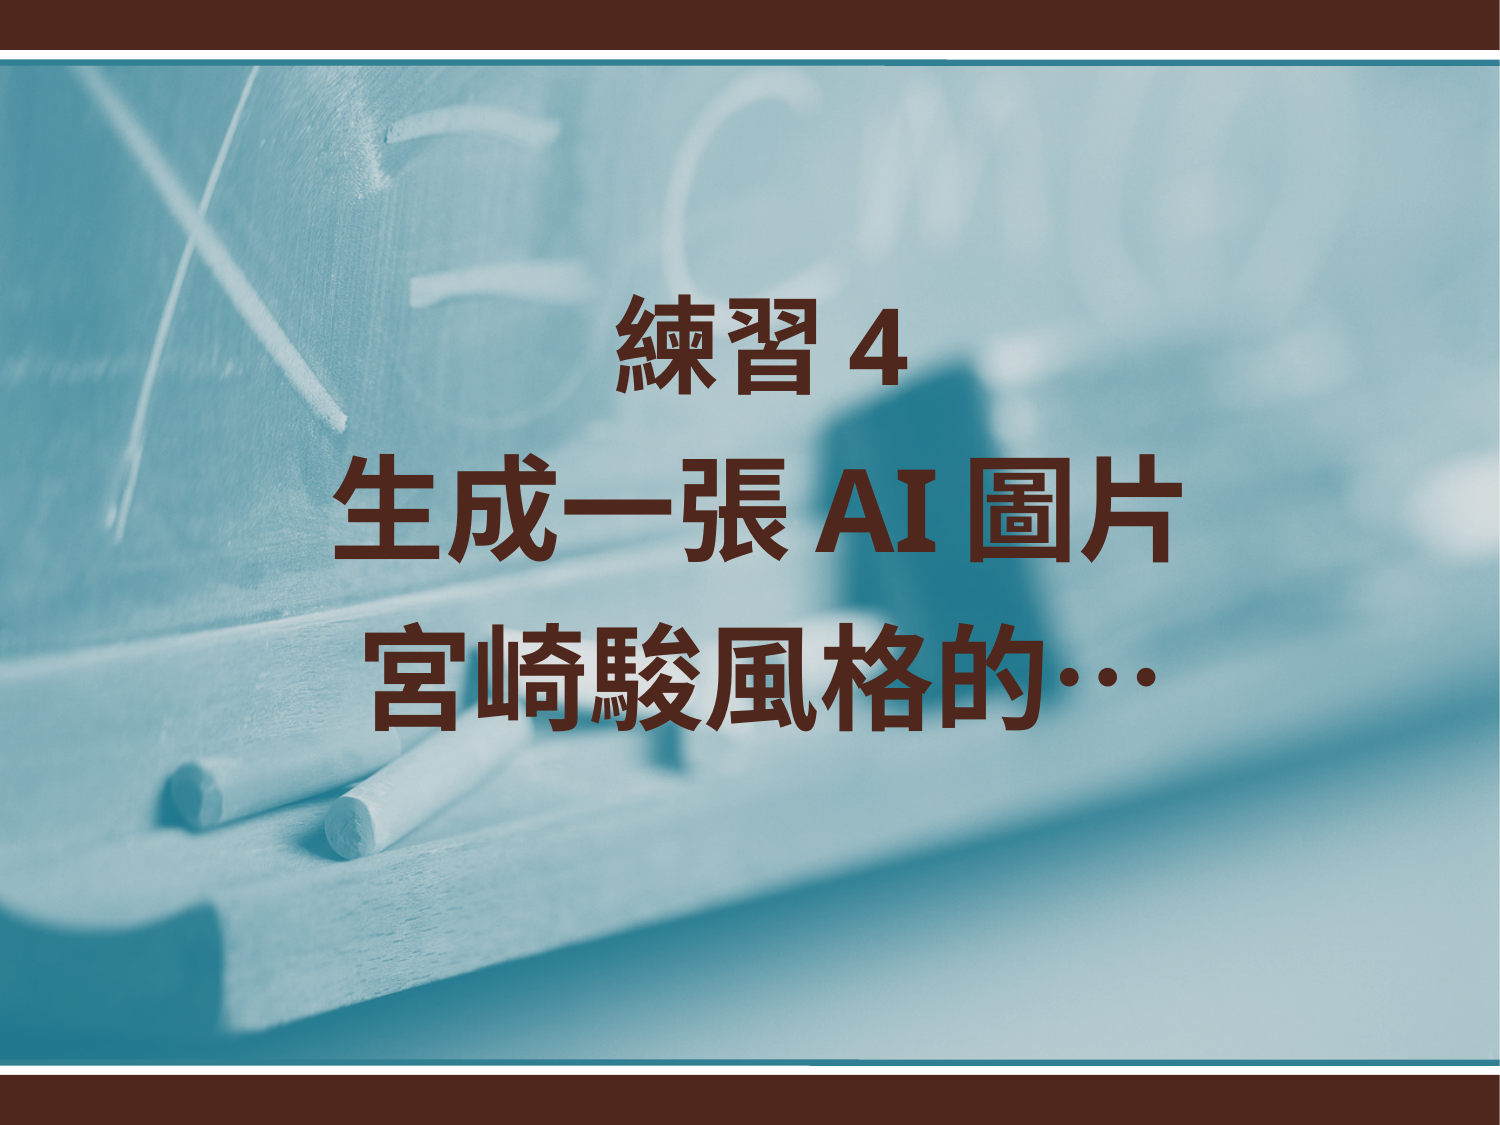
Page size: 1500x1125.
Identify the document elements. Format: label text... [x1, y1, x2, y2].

subtitle 練習4 生成一張AI圖片 宮崎駿風格的… [64, 267, 1459, 752]
